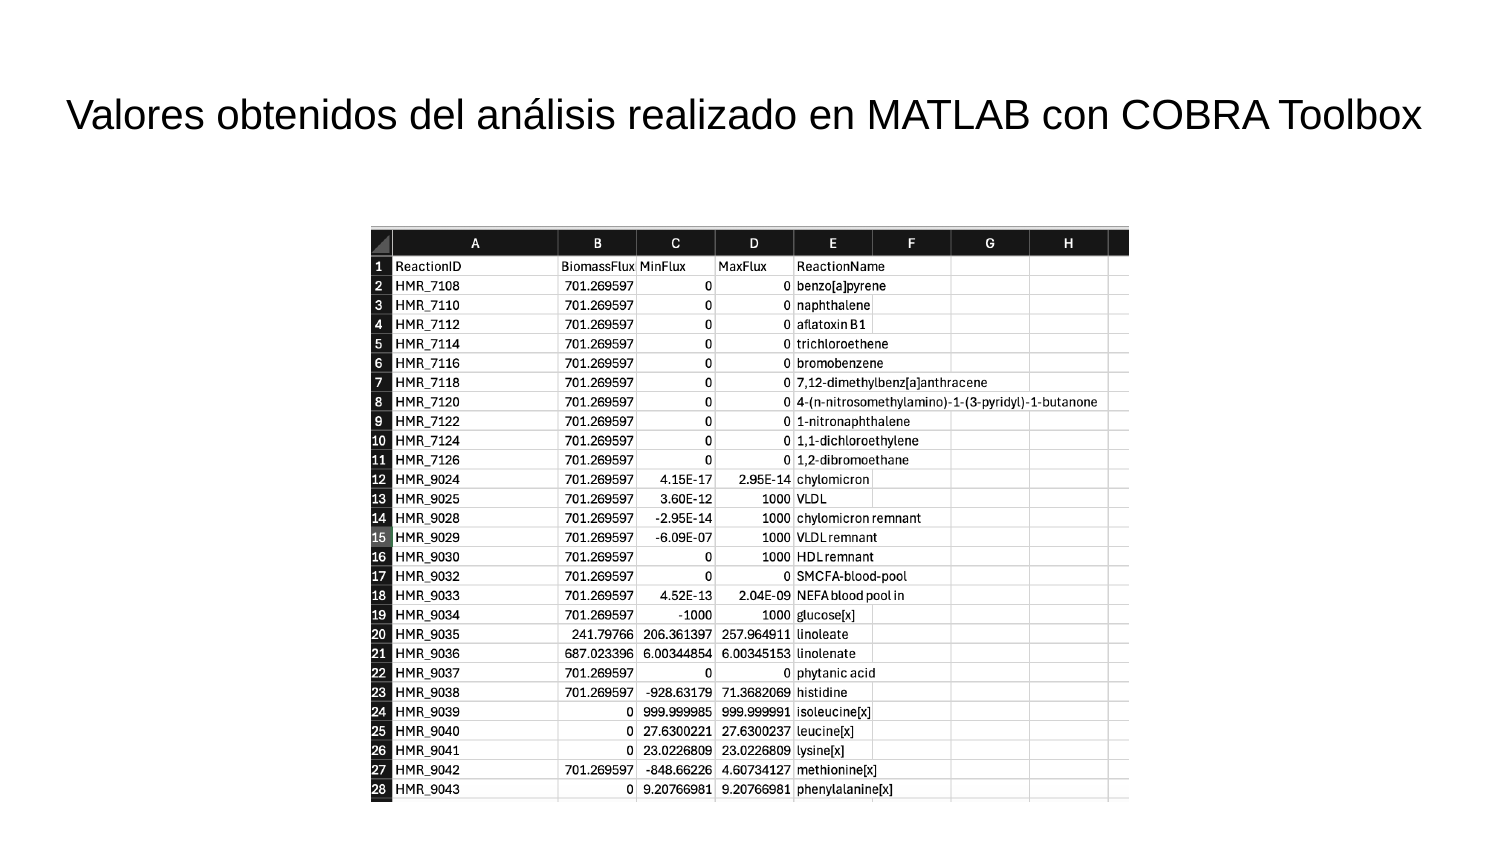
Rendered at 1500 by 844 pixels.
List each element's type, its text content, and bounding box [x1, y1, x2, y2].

picture [370, 225, 1129, 802]
title Valores obtenidos del análisis realizado en MATLAB con COBRA Toolbox [51, 72, 1449, 167]
